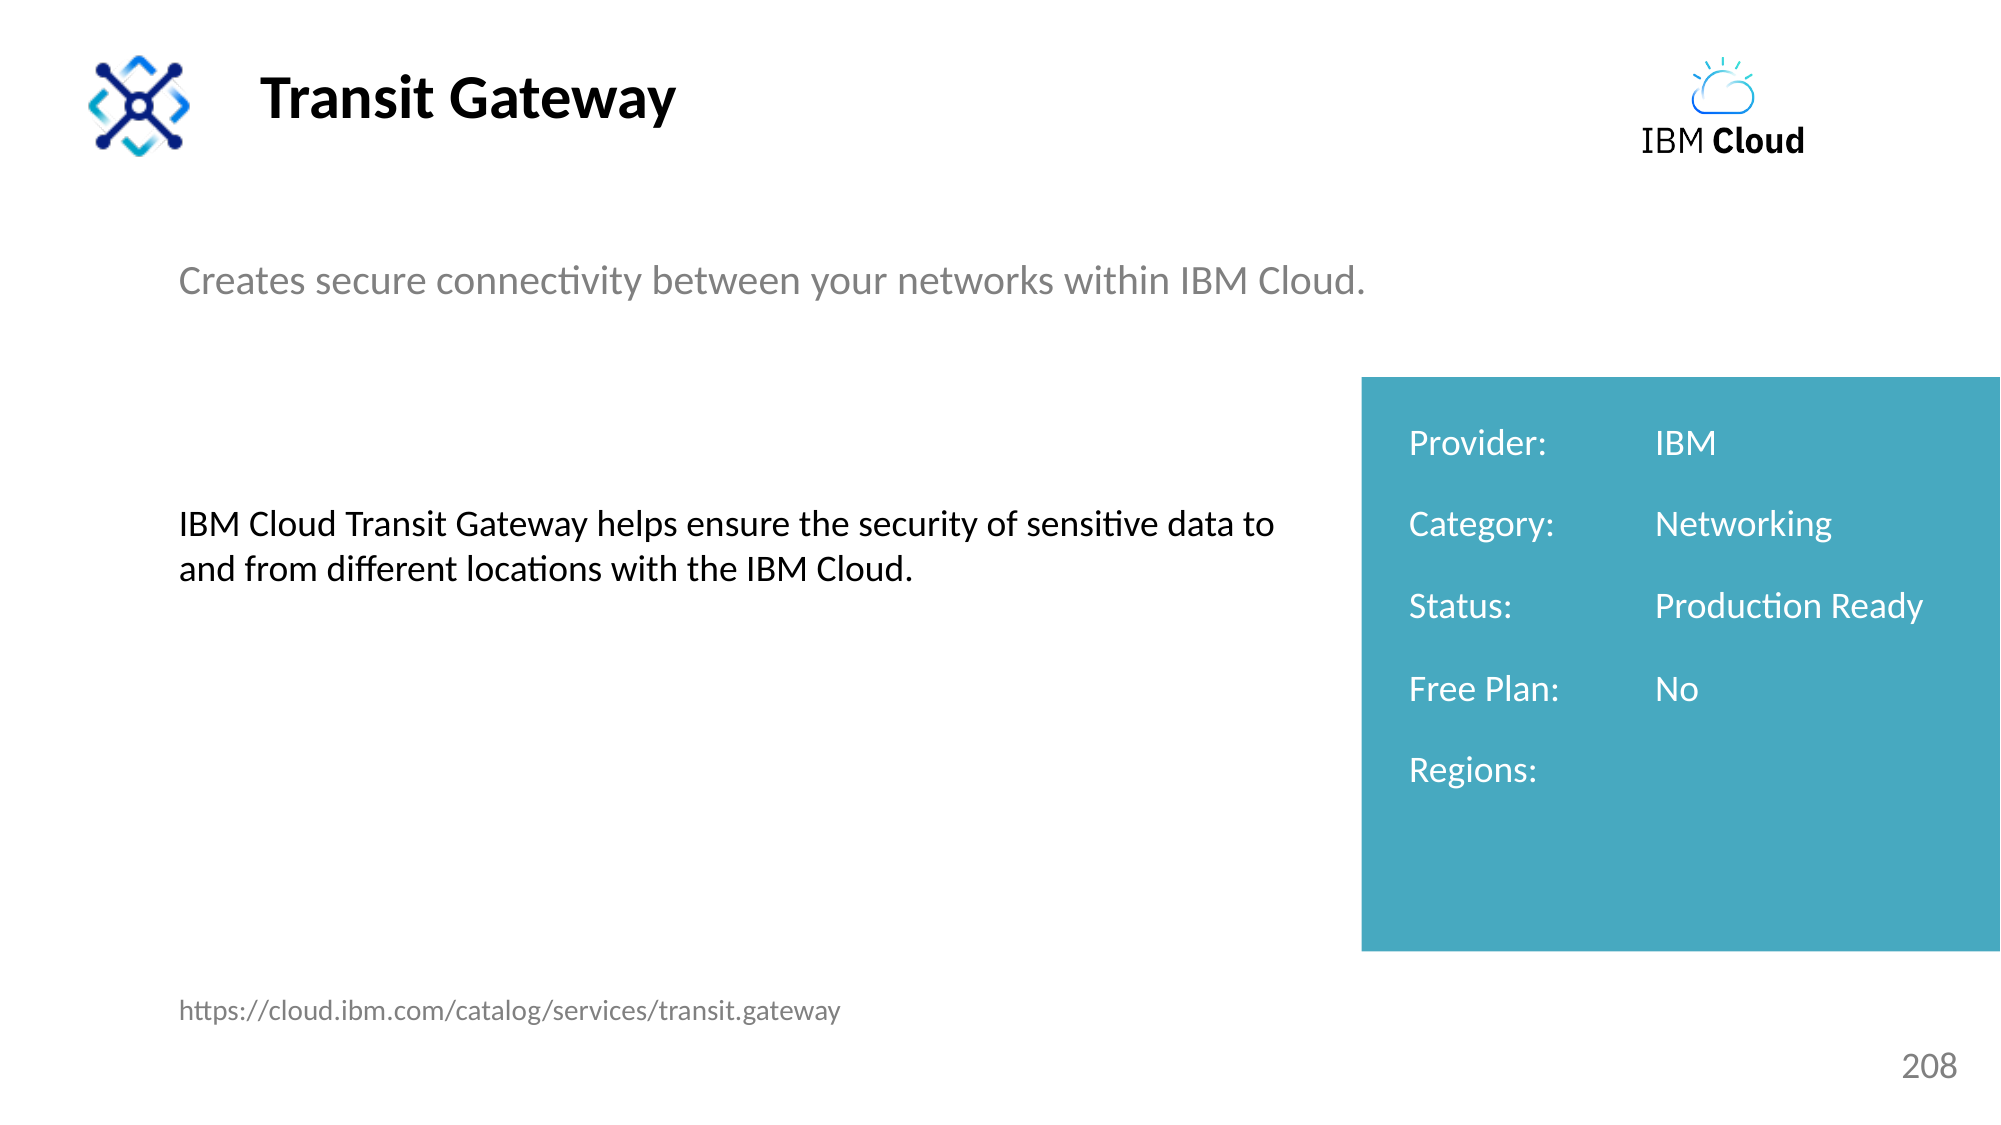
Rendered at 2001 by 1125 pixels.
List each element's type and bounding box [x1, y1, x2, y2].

text_box [1361, 377, 2000, 952]
text_box [163, 984, 1805, 1045]
text_box [246, 49, 1640, 110]
text_box [163, 492, 1313, 553]
picture [1640, 48, 1805, 165]
text_box [163, 246, 1805, 307]
picture [81, 48, 197, 165]
text_box [1886, 1033, 2000, 1067]
